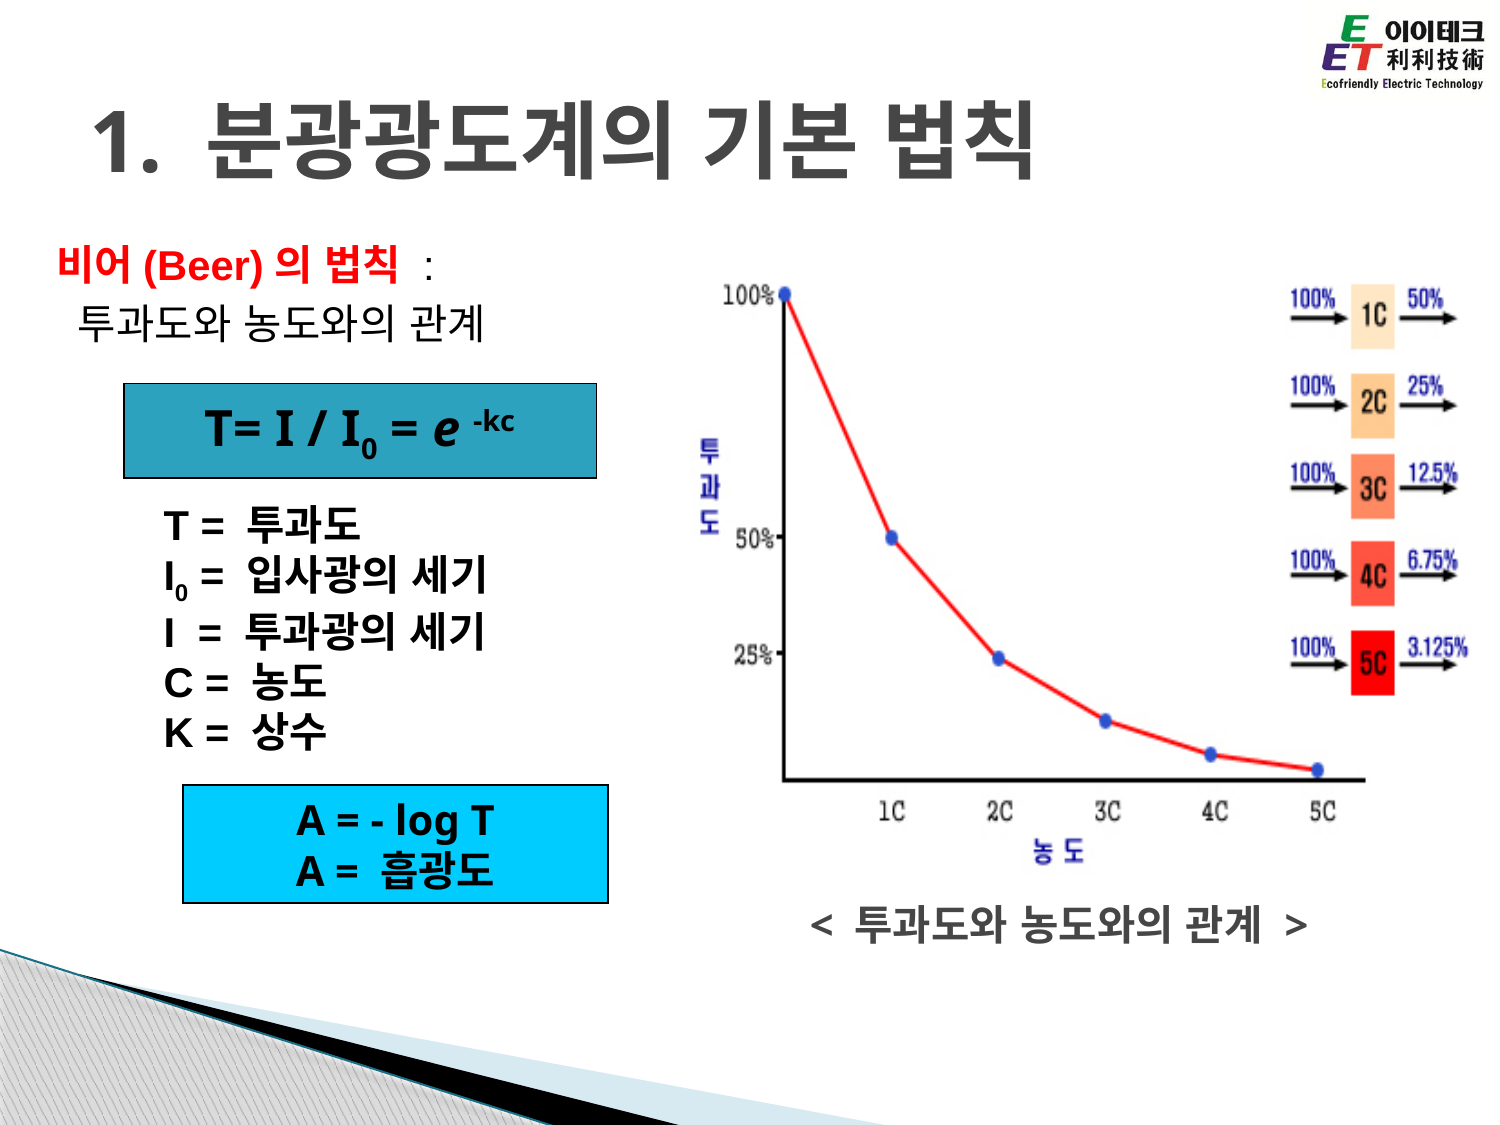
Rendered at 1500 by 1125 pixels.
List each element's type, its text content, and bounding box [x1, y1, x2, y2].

text_box T= I / I0 = e -kc [123, 383, 597, 478]
text_box 비어(Beer)의 법칙 : 투과도와 농도와의 관계 [23, 231, 738, 975]
text_box T = 투과도 I0 = 입사광의 세기 I = 투과광의 세기 C = 농도 K = 상수 [148, 491, 504, 764]
title 1. 분광광도계의 기본 법칙 [75, 45, 1425, 233]
picture [1305, 0, 1500, 105]
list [690, 266, 1482, 877]
text_box A = - log T A = 흡광도 [183, 785, 609, 904]
text_box < 투과도와 농도와의 관계 > [794, 891, 1324, 957]
